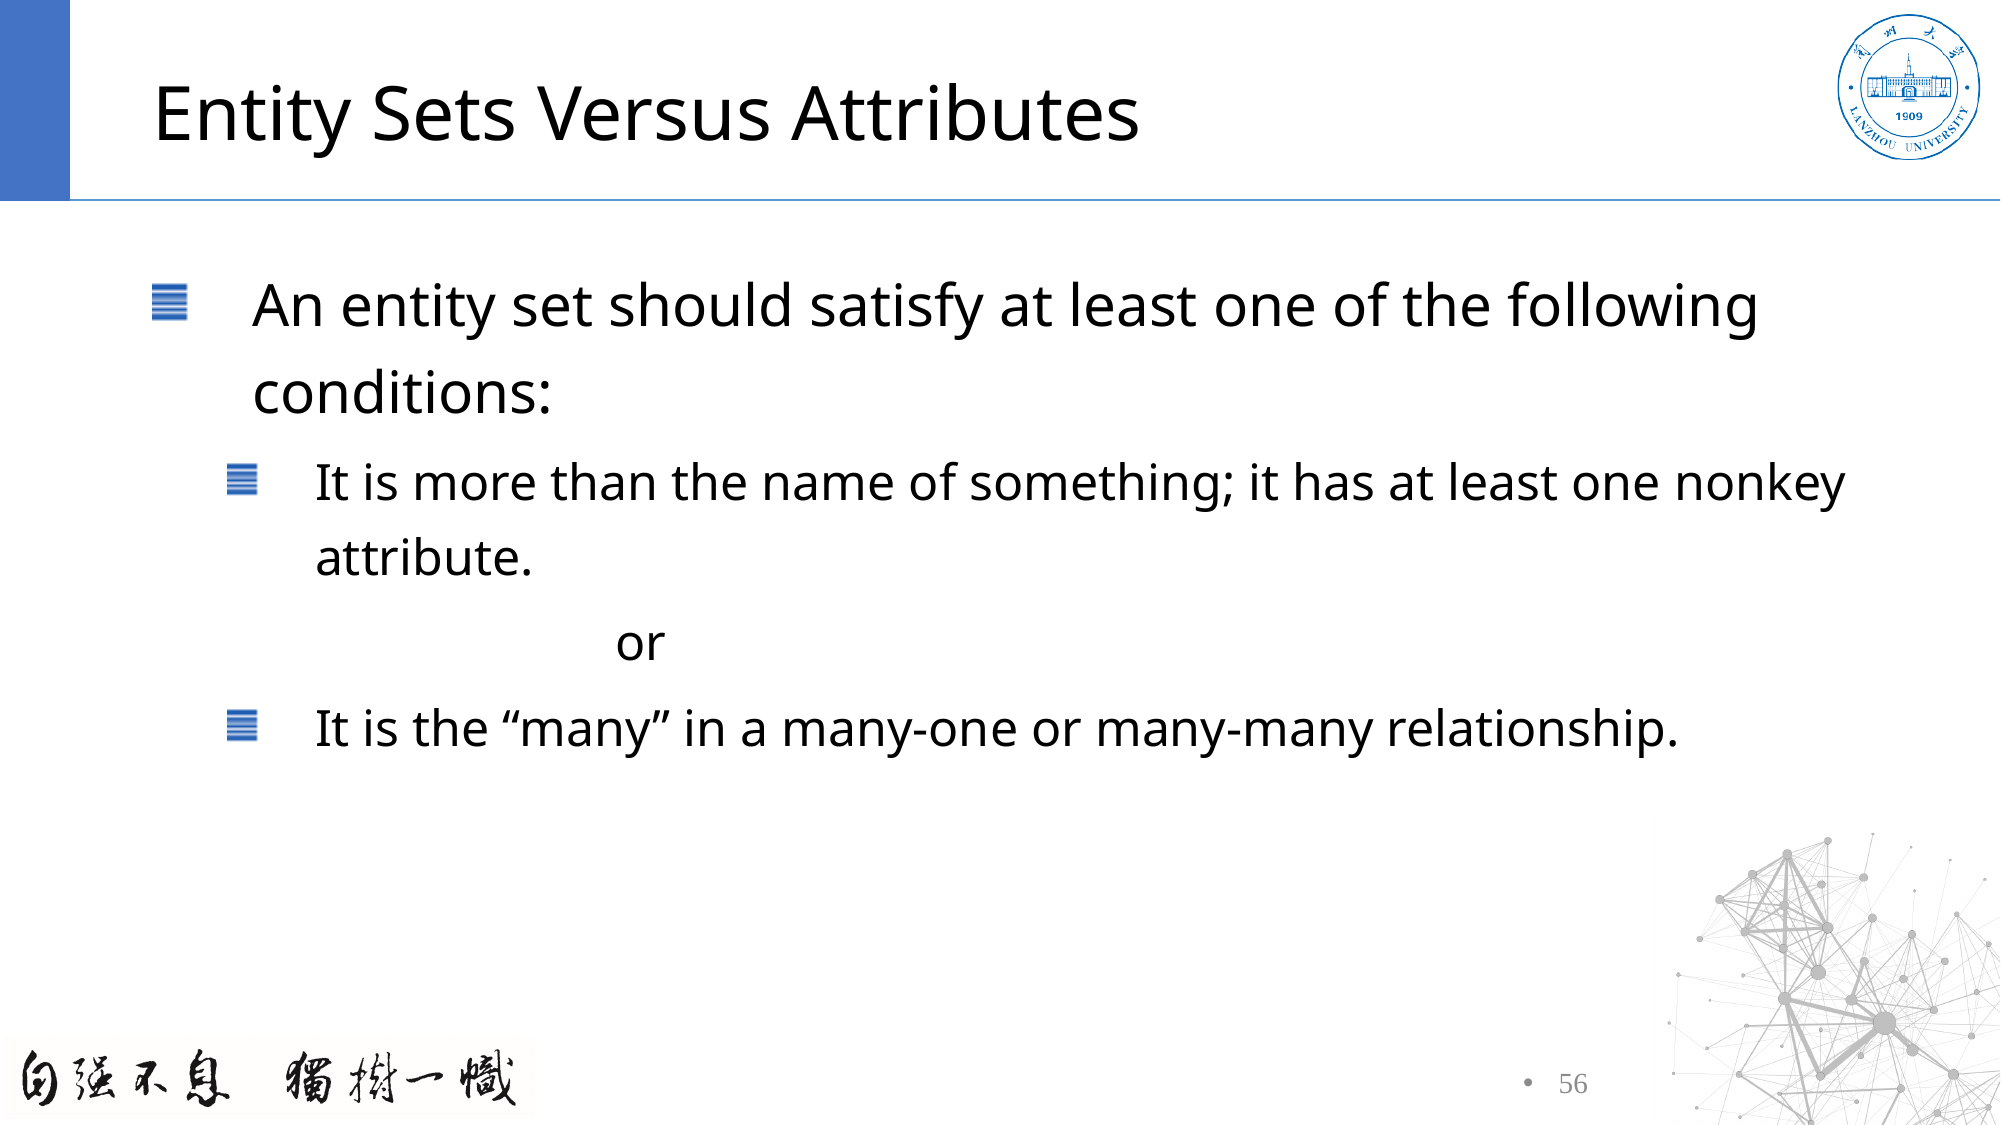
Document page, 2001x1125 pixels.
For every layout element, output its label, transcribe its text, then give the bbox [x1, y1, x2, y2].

list An entity set should satisfy at least one of the following conditions: It is more than the name of something; it has at least one nonkey attribute. or It is the “many” in a many-one or many-many relationship. [137, 243, 1863, 1014]
picture [227, 462, 263, 498]
slide_number 56 [1498, 1052, 1603, 1113]
picture [1651, 817, 2001, 1125]
picture [227, 708, 263, 744]
picture [1837, 14, 1998, 160]
picture [3, 1037, 535, 1119]
picture [152, 282, 194, 324]
title Entity Sets Versus Attributes [137, 33, 1863, 200]
